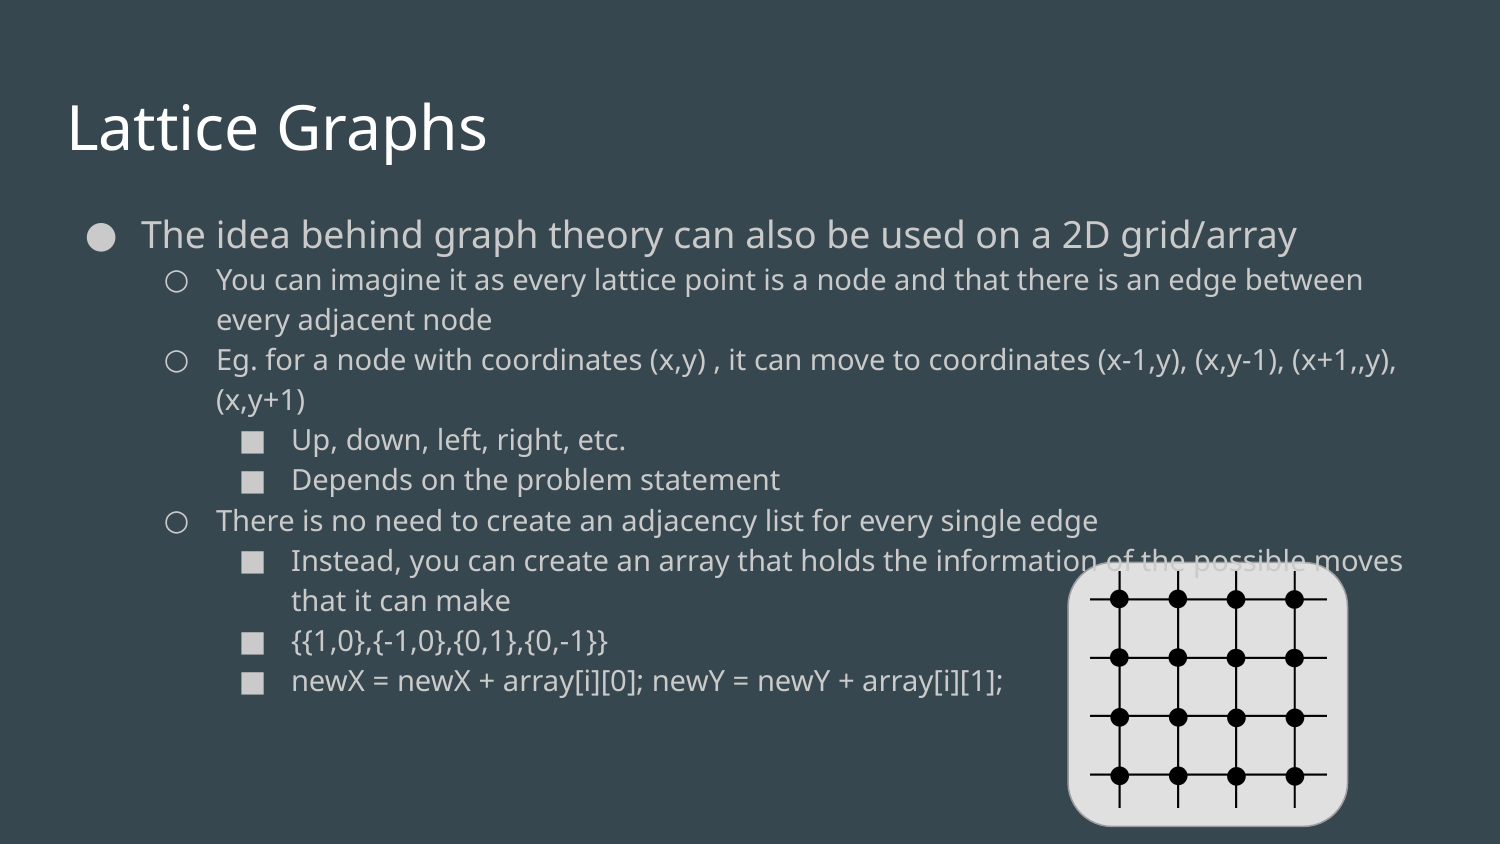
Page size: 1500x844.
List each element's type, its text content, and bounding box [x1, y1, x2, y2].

picture [1090, 571, 1328, 809]
list The idea behind graph theory can also be used on a 2D grid/array You can imagine it as every lattice point is a node and that there is an edge between every adjacent node Eg. for a node with coordinates (x,y) , it can move to coordinates (x-1,y), (x,y-1), (x+1,,y), (x,y+1) Up, down, left, right, etc. Depends on the problem statement There is no need to create an adjacency list for every single edge Instead, you can create an array that holds the information of the possible moves that it can make {{1,0},{-1,0},{0,1},{0,-1}} newX = newX + array[i][0]; newY = newY + array[i][1]; [51, 189, 1449, 750]
text_box [1068, 750, 1348, 827]
title Lattice Graphs [51, 72, 1449, 167]
